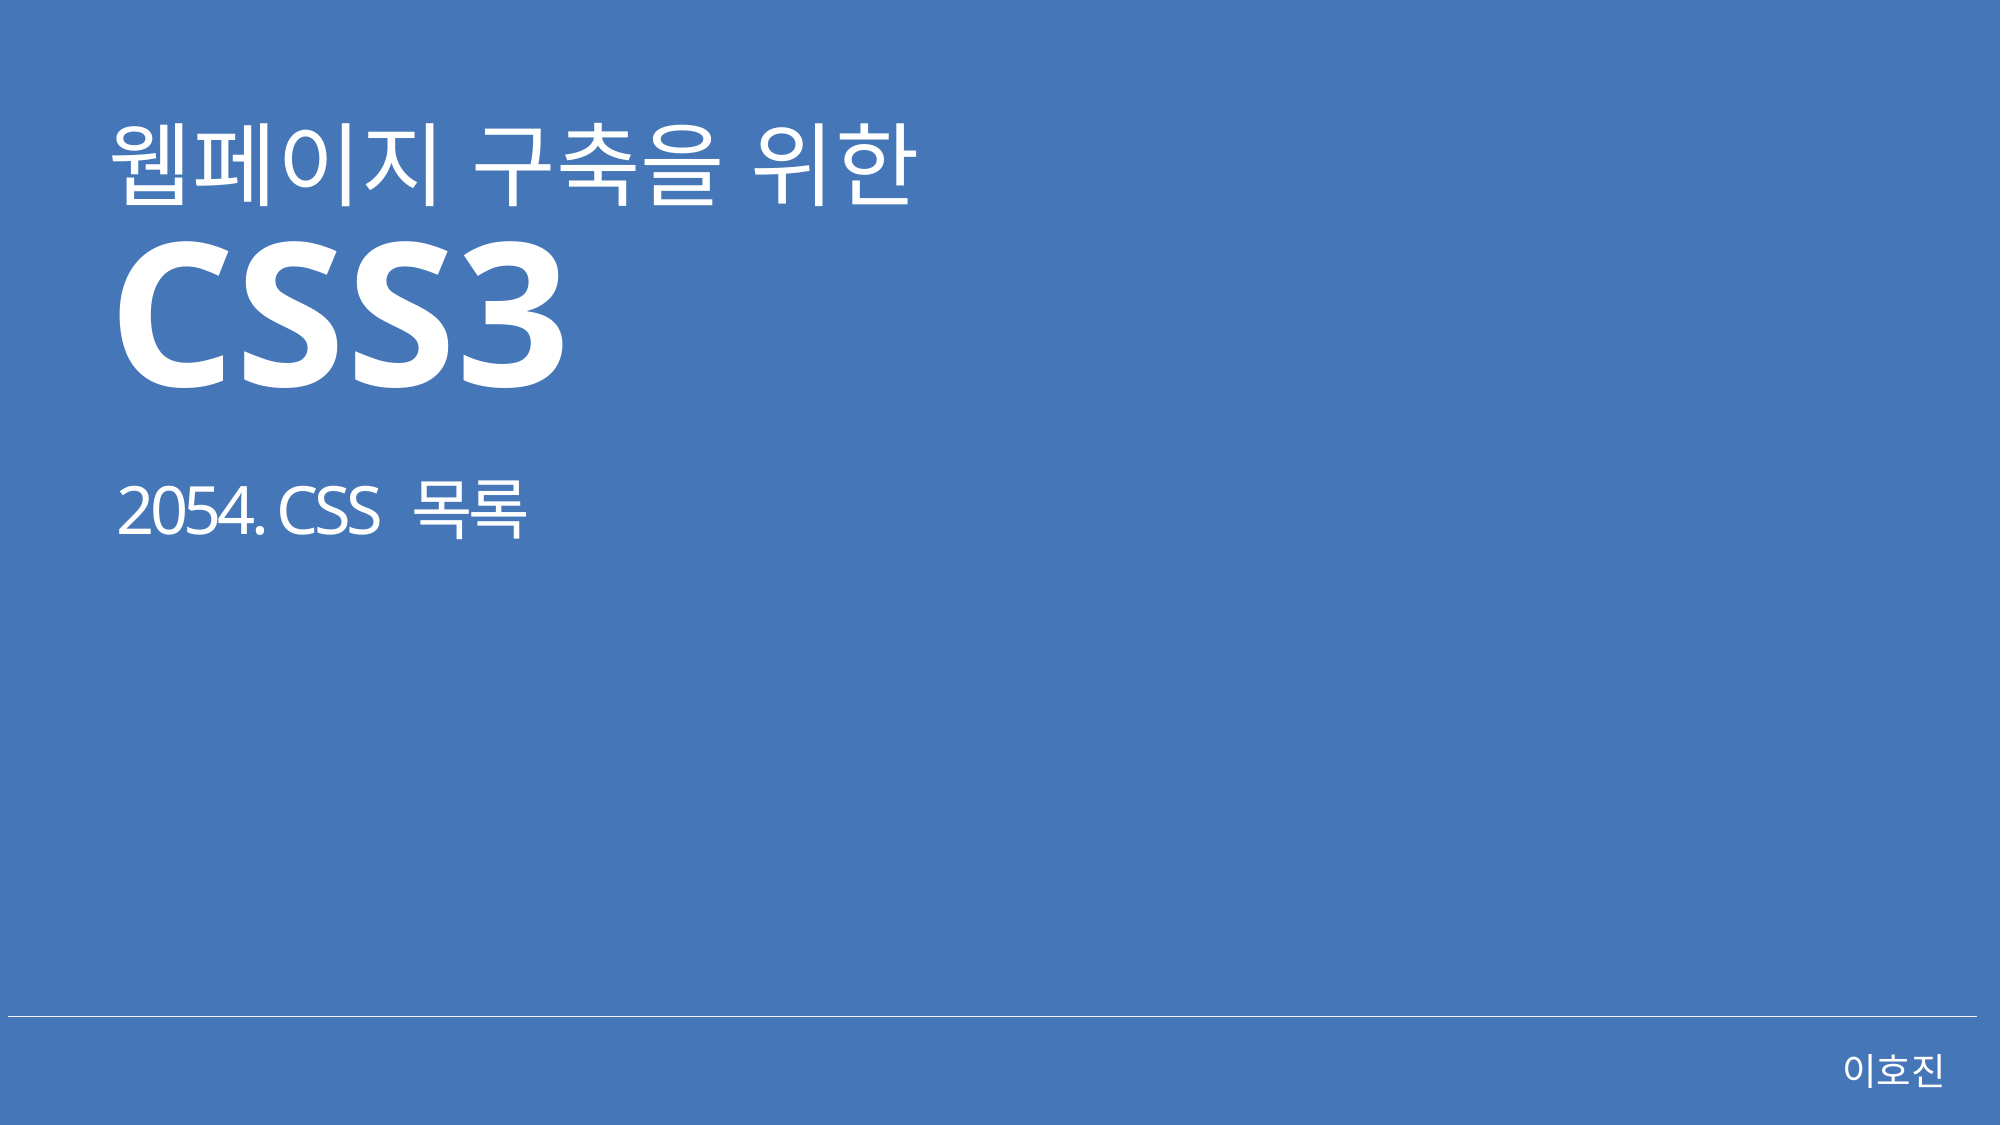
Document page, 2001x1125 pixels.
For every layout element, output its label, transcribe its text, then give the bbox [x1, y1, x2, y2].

text_box 웹페이지 구축을 위한 [93, 100, 1595, 225]
text_box 이호진 [1632, 1040, 1961, 1100]
text_box CSS3 [93, 179, 1094, 435]
text_box [0, 0, 2000, 1125]
text_box 2054. CSS 목록 [101, 460, 1102, 555]
